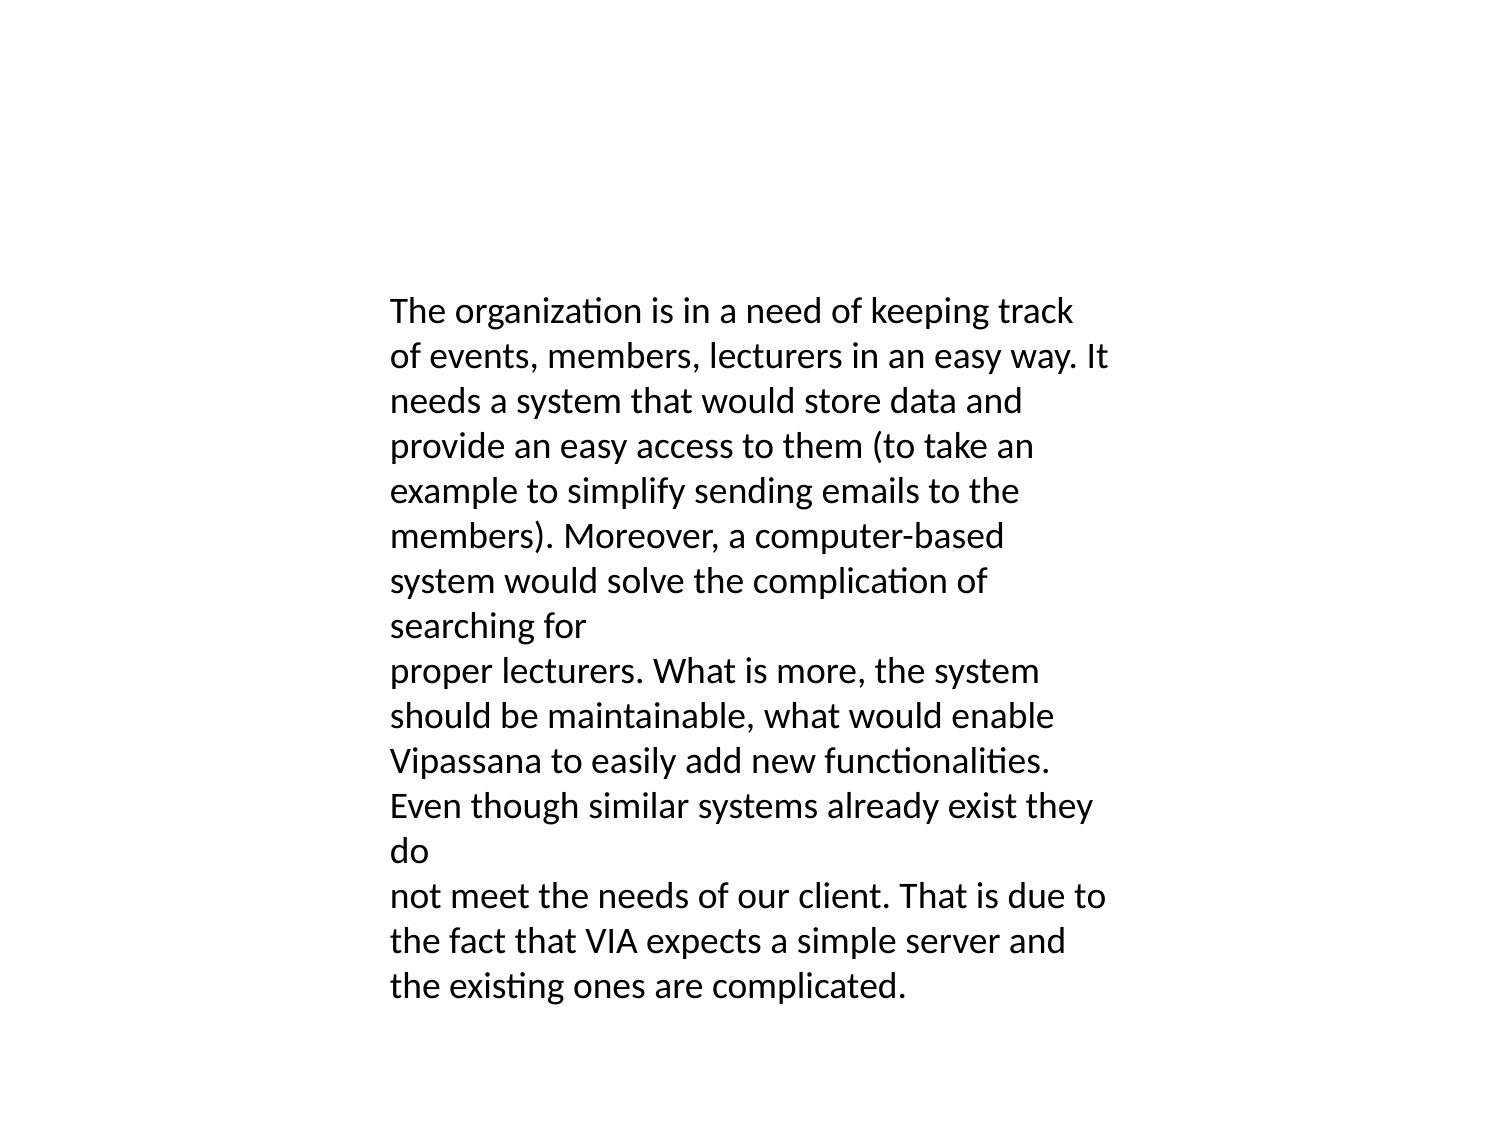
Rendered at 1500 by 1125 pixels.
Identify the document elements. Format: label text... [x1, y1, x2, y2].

text_box The organization is in a need of keeping track of events, members, lecturers in an easy way. It needs a system that would store data and provide an easy access to them (to take an example to simplify sending emails to the members). Moreover, a computer-based system would solve the complication of searching for proper lecturers. What is more, the system should be maintainable, what would enable Vipassana to easily add new functionalities. Even though similar systems already exist they do not meet the needs of our client. That is due to the fact that VIA expects a simple server and the existing ones are complicated. [374, 278, 1125, 1014]
